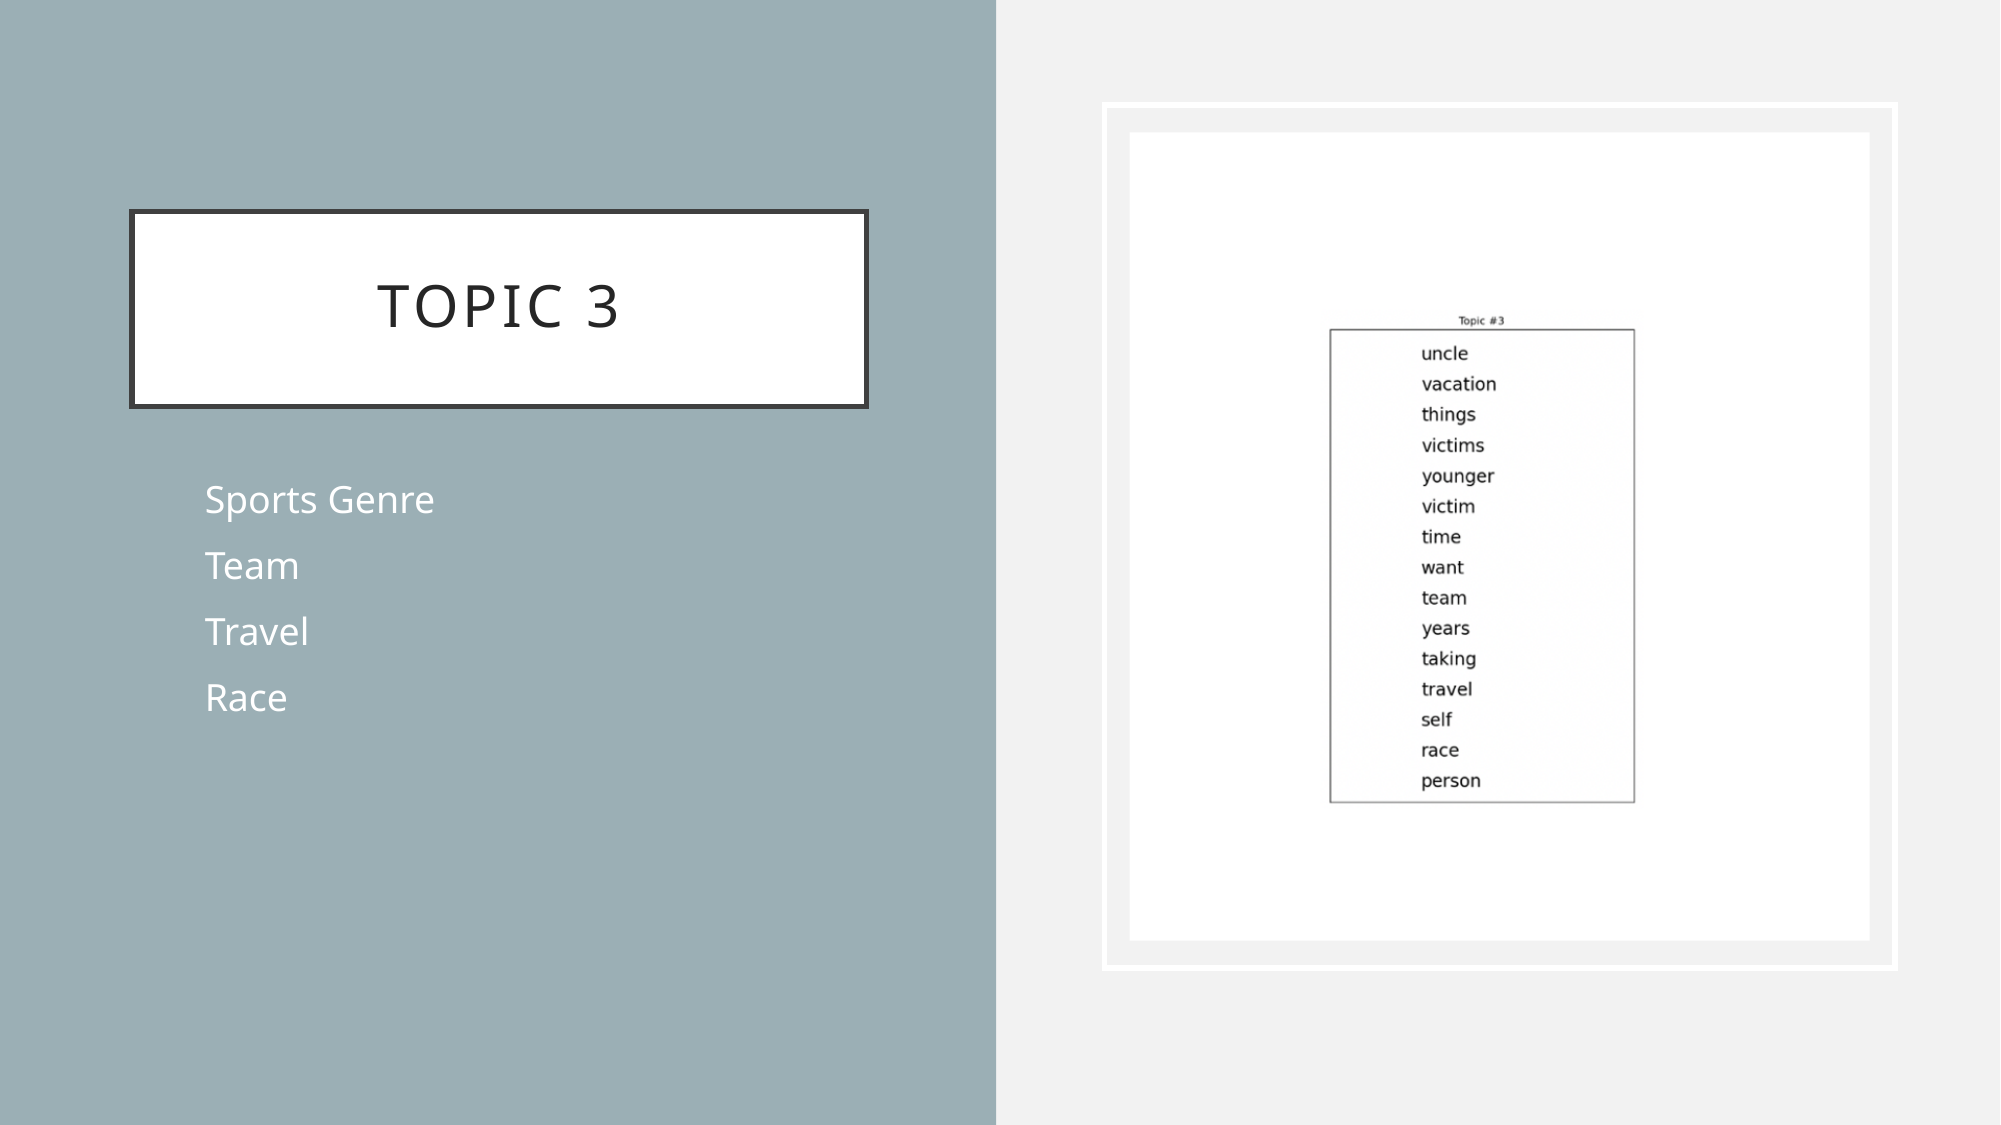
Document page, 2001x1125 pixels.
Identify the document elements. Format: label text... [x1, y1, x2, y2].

list Sports Genre Team Travel Race [152, 468, 887, 969]
text_box [1129, 131, 1871, 942]
picture [1320, 309, 1644, 810]
text_box [0, 0, 997, 1125]
title Topic 3 [129, 209, 869, 409]
text_box [1103, 104, 1896, 969]
